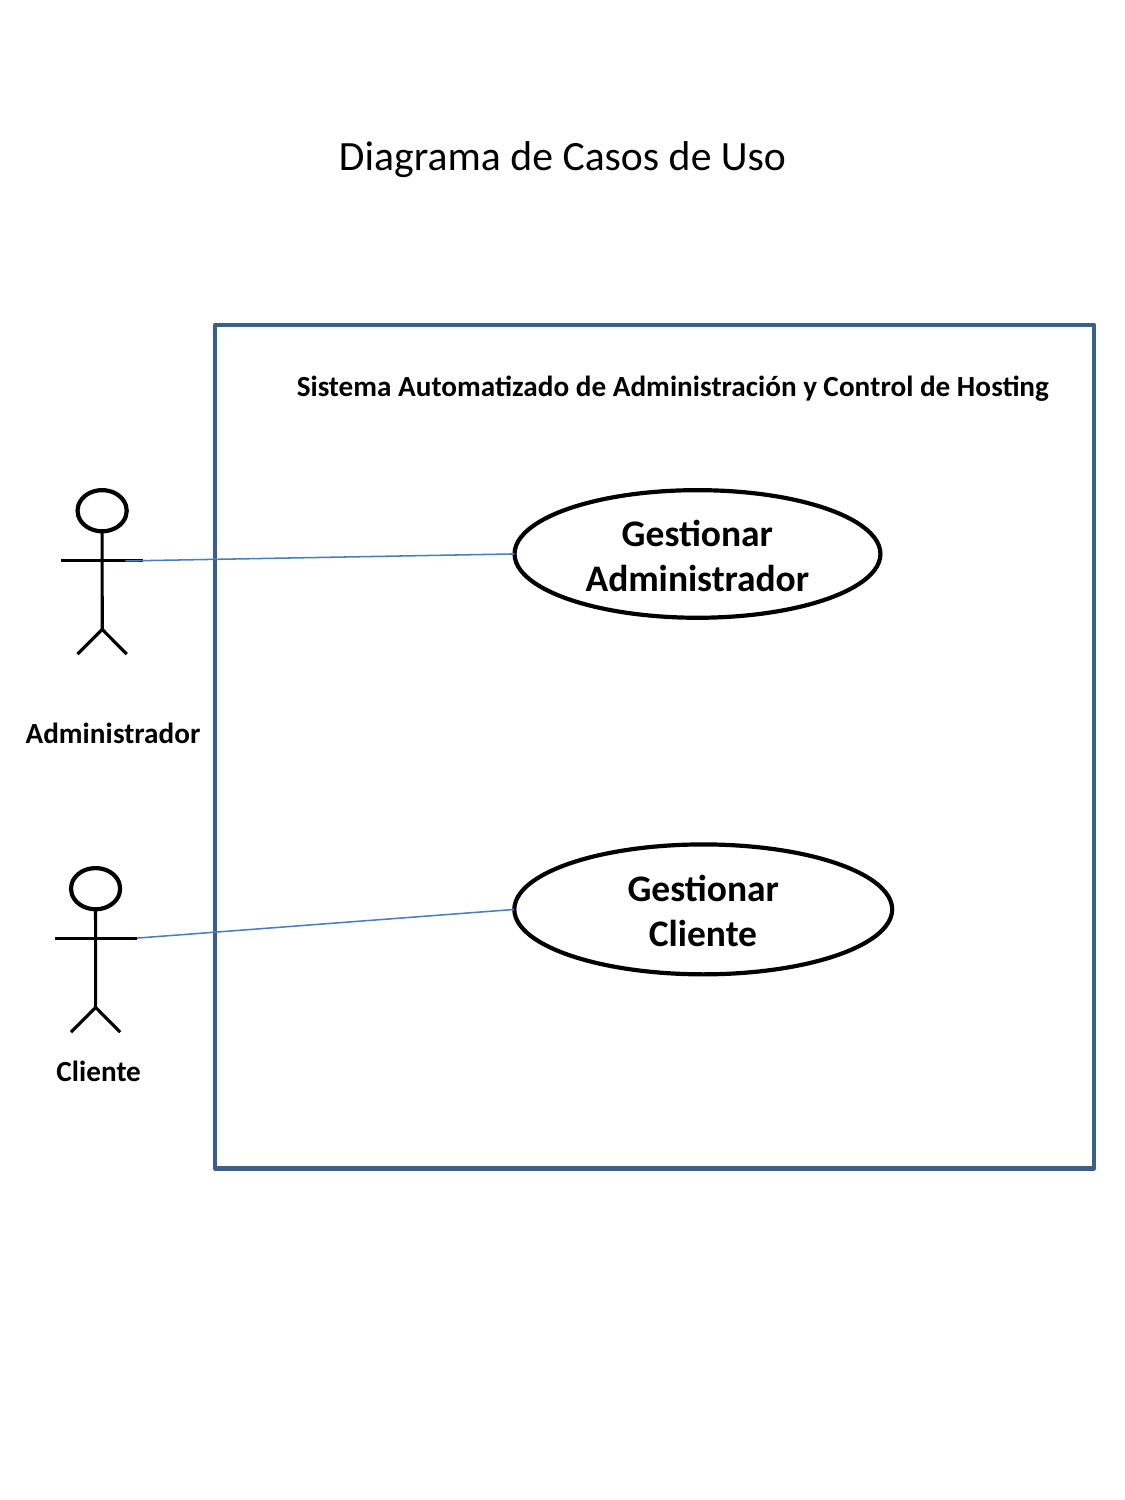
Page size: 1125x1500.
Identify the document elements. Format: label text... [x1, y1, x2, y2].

text_box [213, 323, 1096, 1171]
text_box Sistema Automatizado de Administración y Control de Hosting [282, 360, 1065, 410]
text_box Cliente [0, 1045, 217, 1095]
title Diagrama de Casos de Uso [214, 100, 911, 207]
text_box Gestionar Administrador [512, 488, 883, 620]
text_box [60, 489, 144, 655]
text_box Gestionar Cliente [512, 842, 895, 977]
text_box Administrador [0, 706, 213, 757]
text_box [141, 909, 515, 940]
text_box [125, 553, 515, 562]
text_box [54, 867, 137, 1033]
